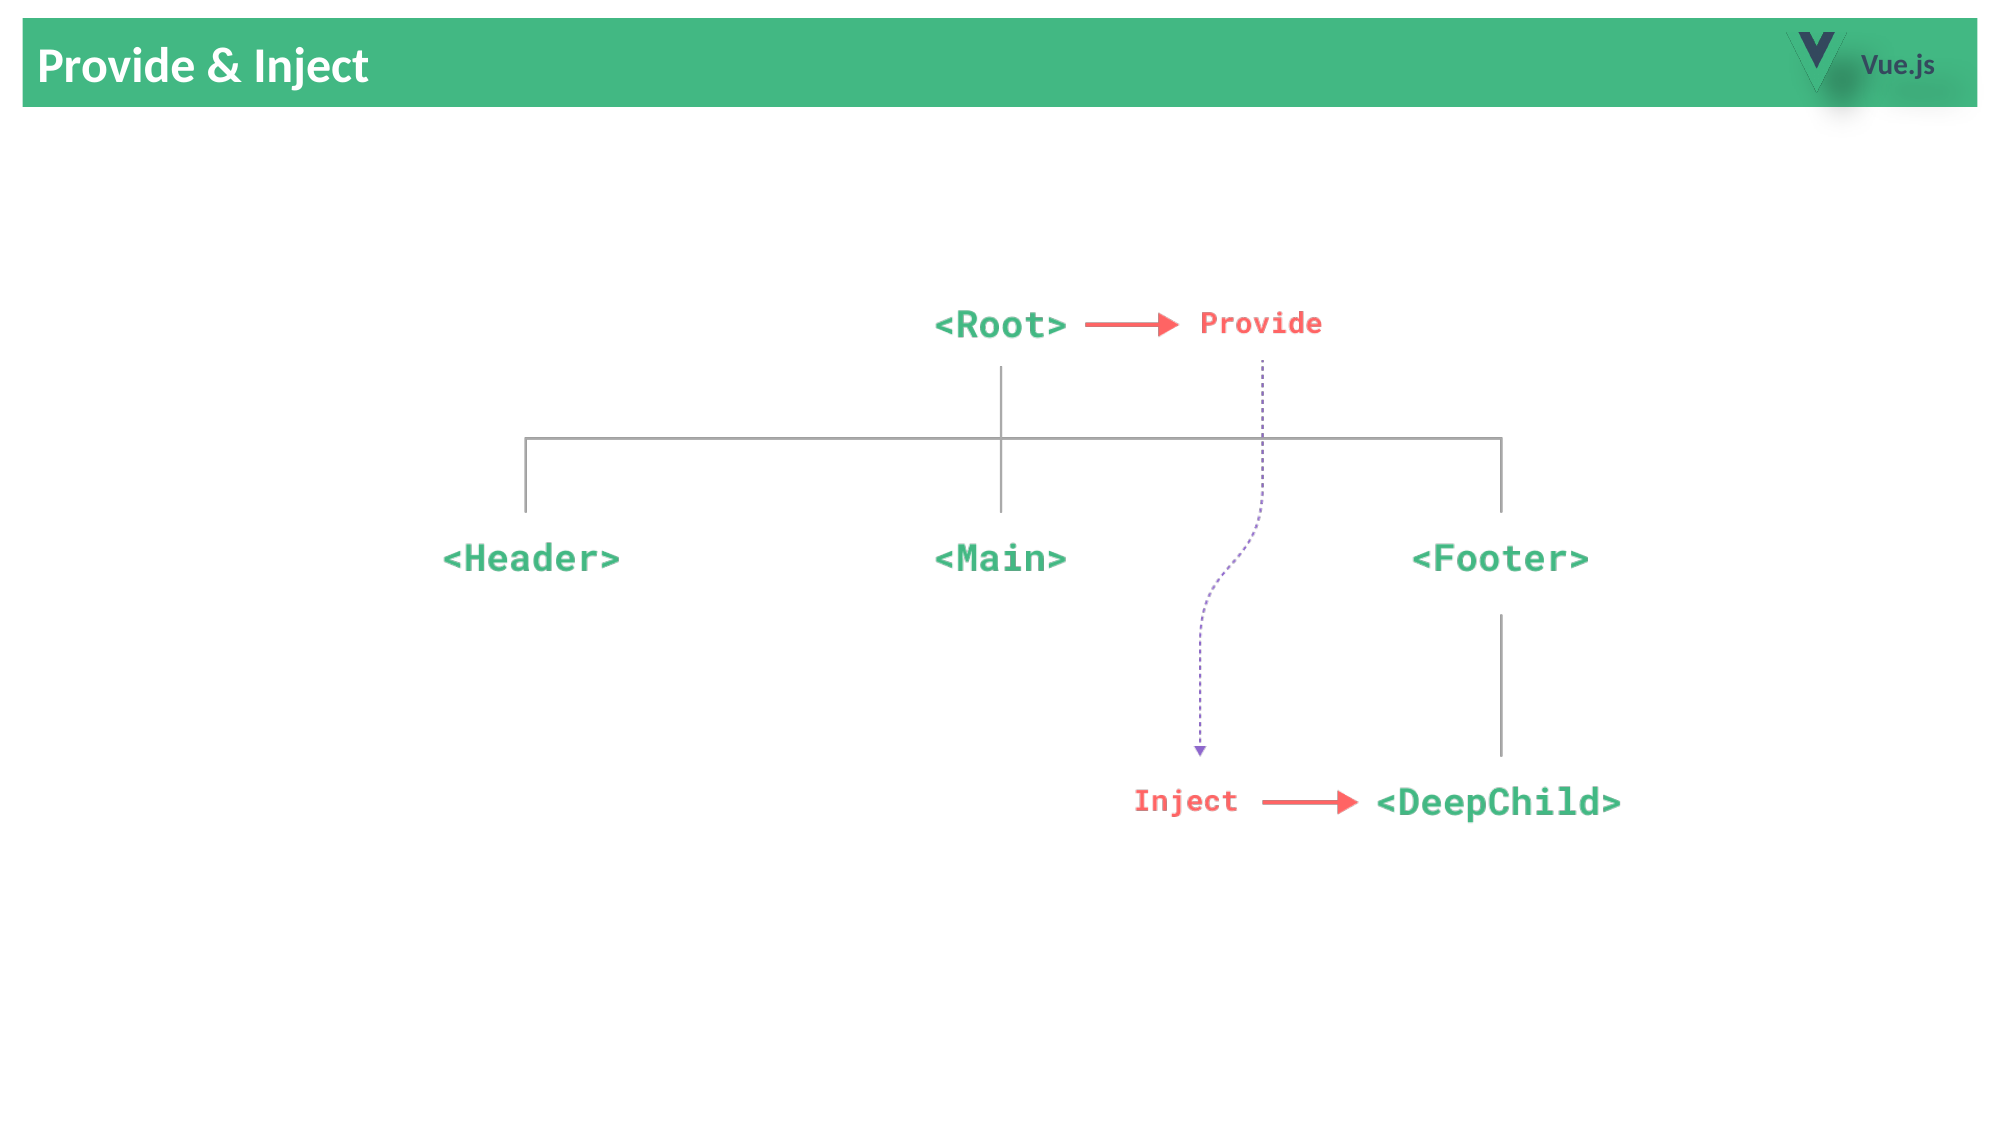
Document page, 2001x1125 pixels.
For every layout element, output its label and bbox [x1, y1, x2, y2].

text_box [22, 17, 1978, 107]
picture [283, 258, 1717, 867]
